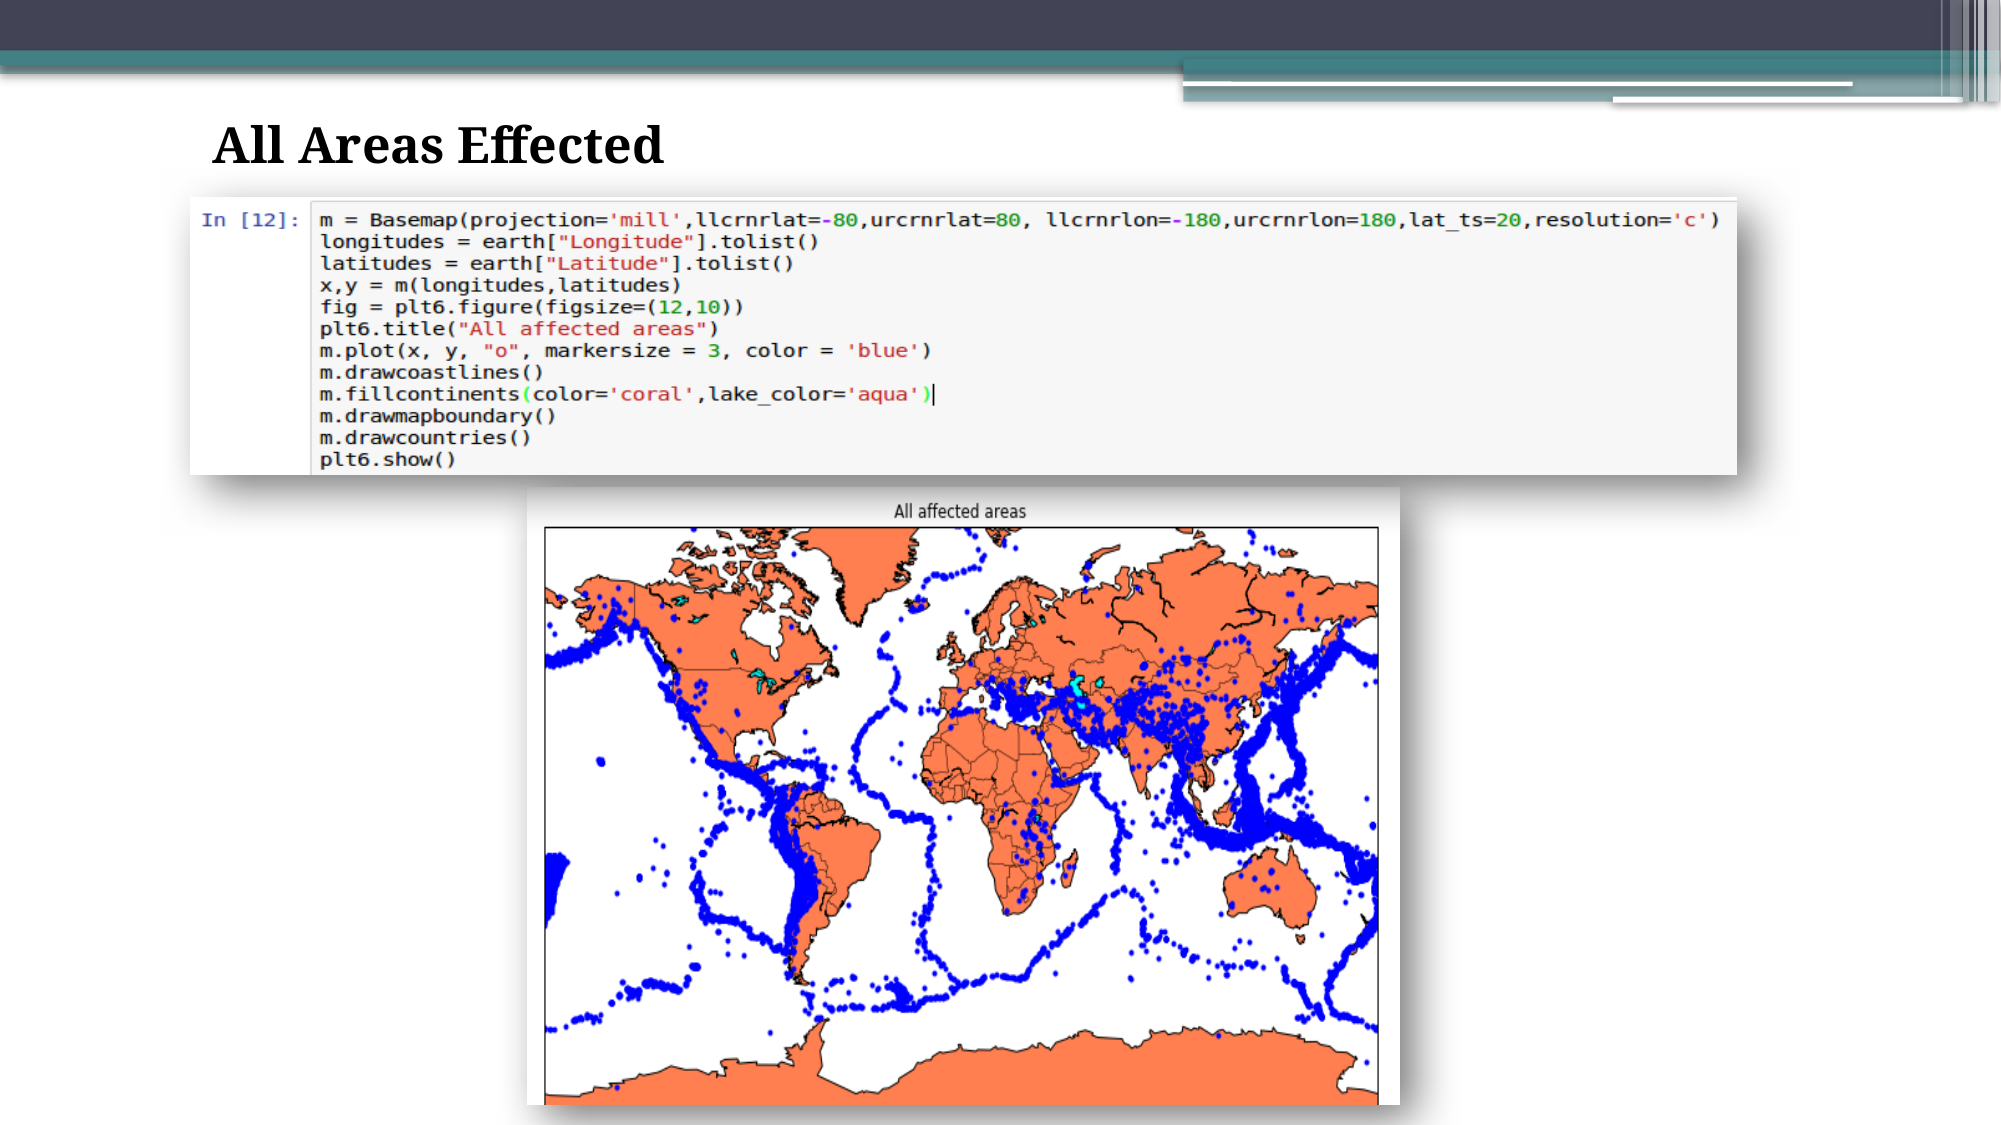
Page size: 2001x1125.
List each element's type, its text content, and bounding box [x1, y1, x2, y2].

picture [526, 487, 1401, 1105]
text_box All Areas Effected [197, 106, 942, 181]
picture [190, 197, 1737, 476]
